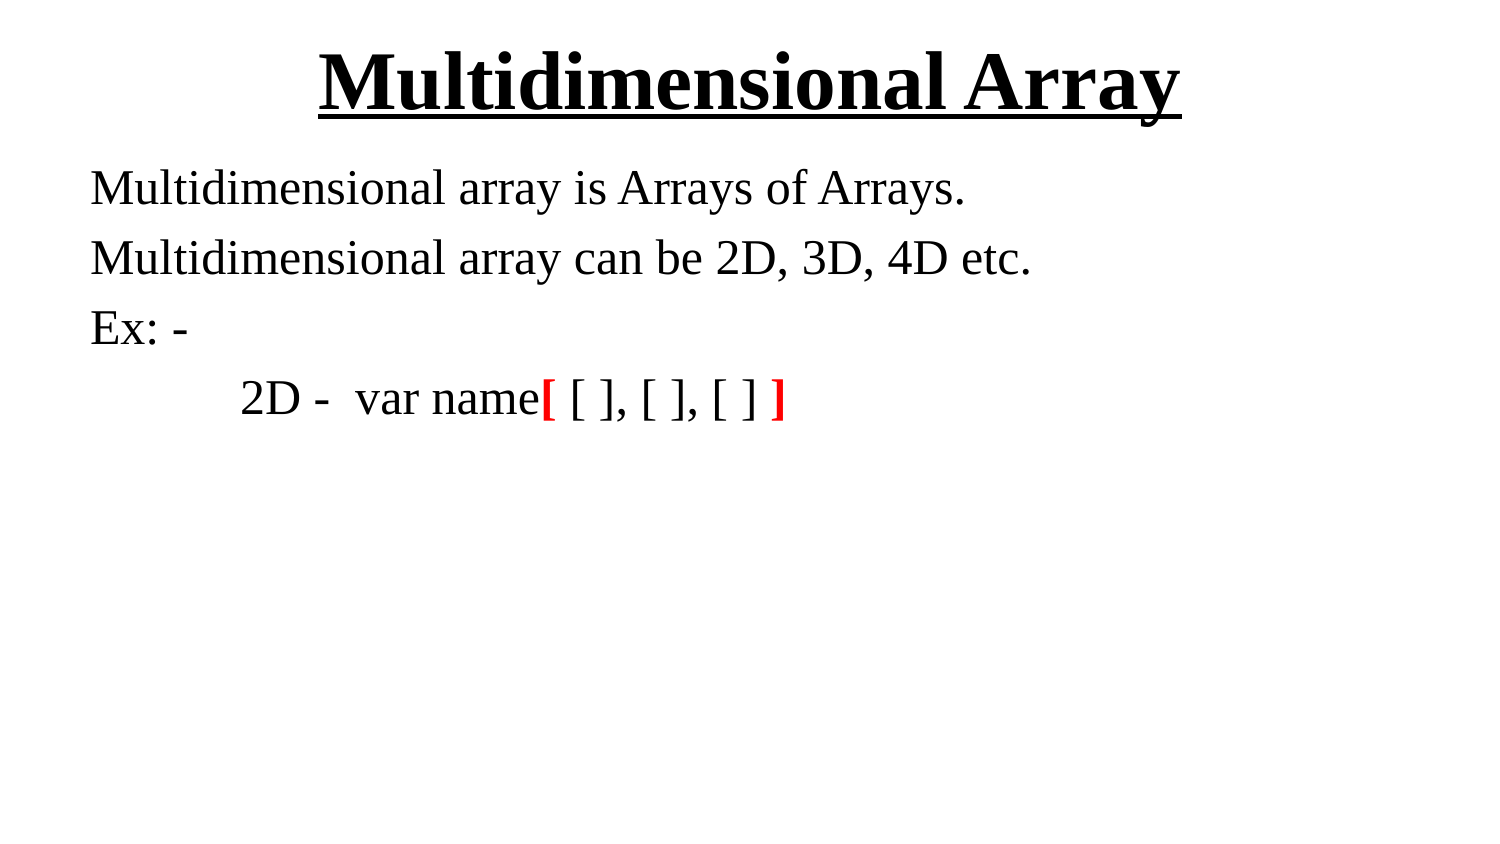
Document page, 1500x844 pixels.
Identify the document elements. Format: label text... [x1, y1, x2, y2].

title Multidimensional Array [75, 6, 1425, 146]
list Multidimensional array is Arrays of Arrays. Multidimensional array can be 2D, 3D, 4D etc. Ex: - 2D - var name[ [ ], [ ], [ ] ] [75, 146, 1425, 704]
